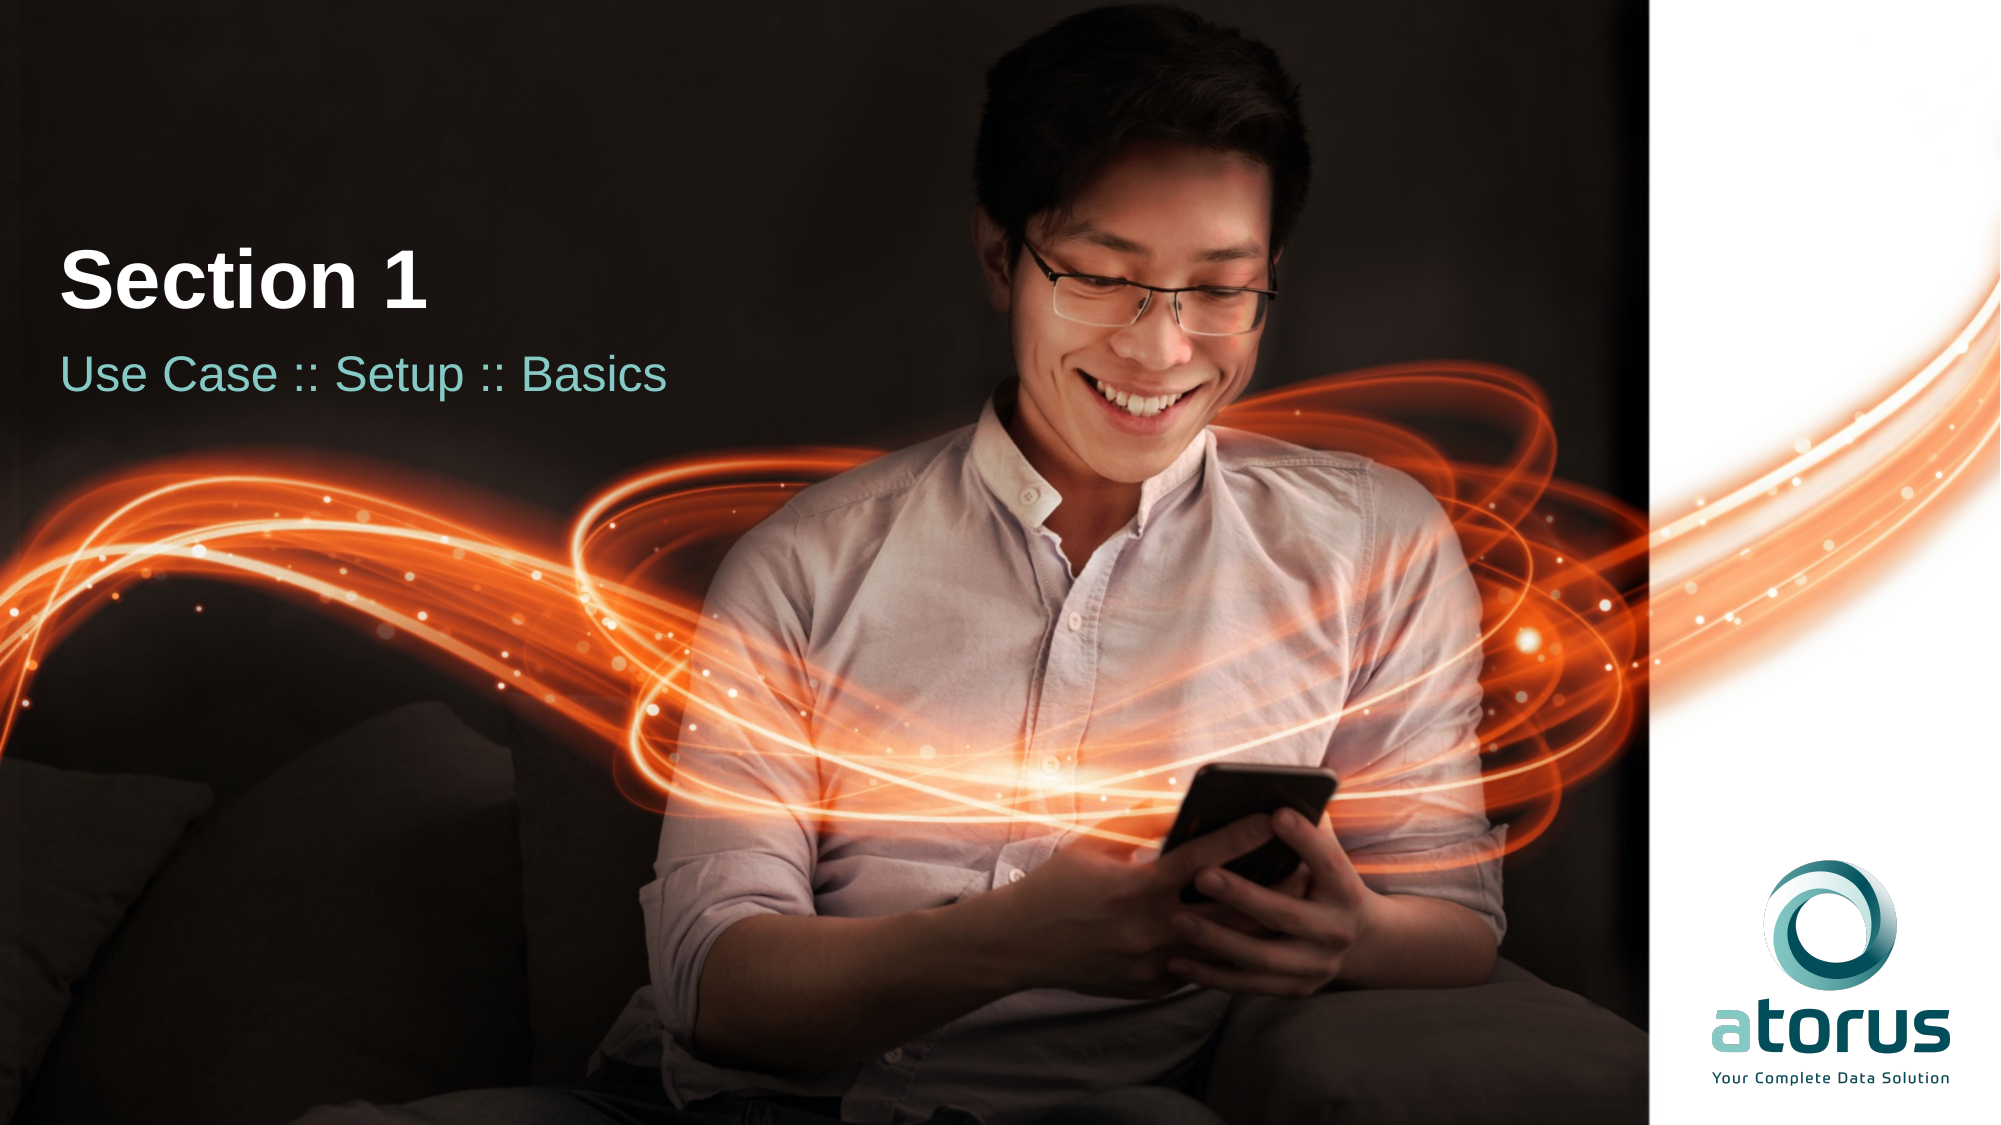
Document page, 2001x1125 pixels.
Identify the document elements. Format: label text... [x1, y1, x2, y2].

picture [0, 0, 2001, 1125]
subtitle Use Case :: Setup :: Basics [44, 333, 870, 416]
title Section 1 [44, 61, 870, 333]
